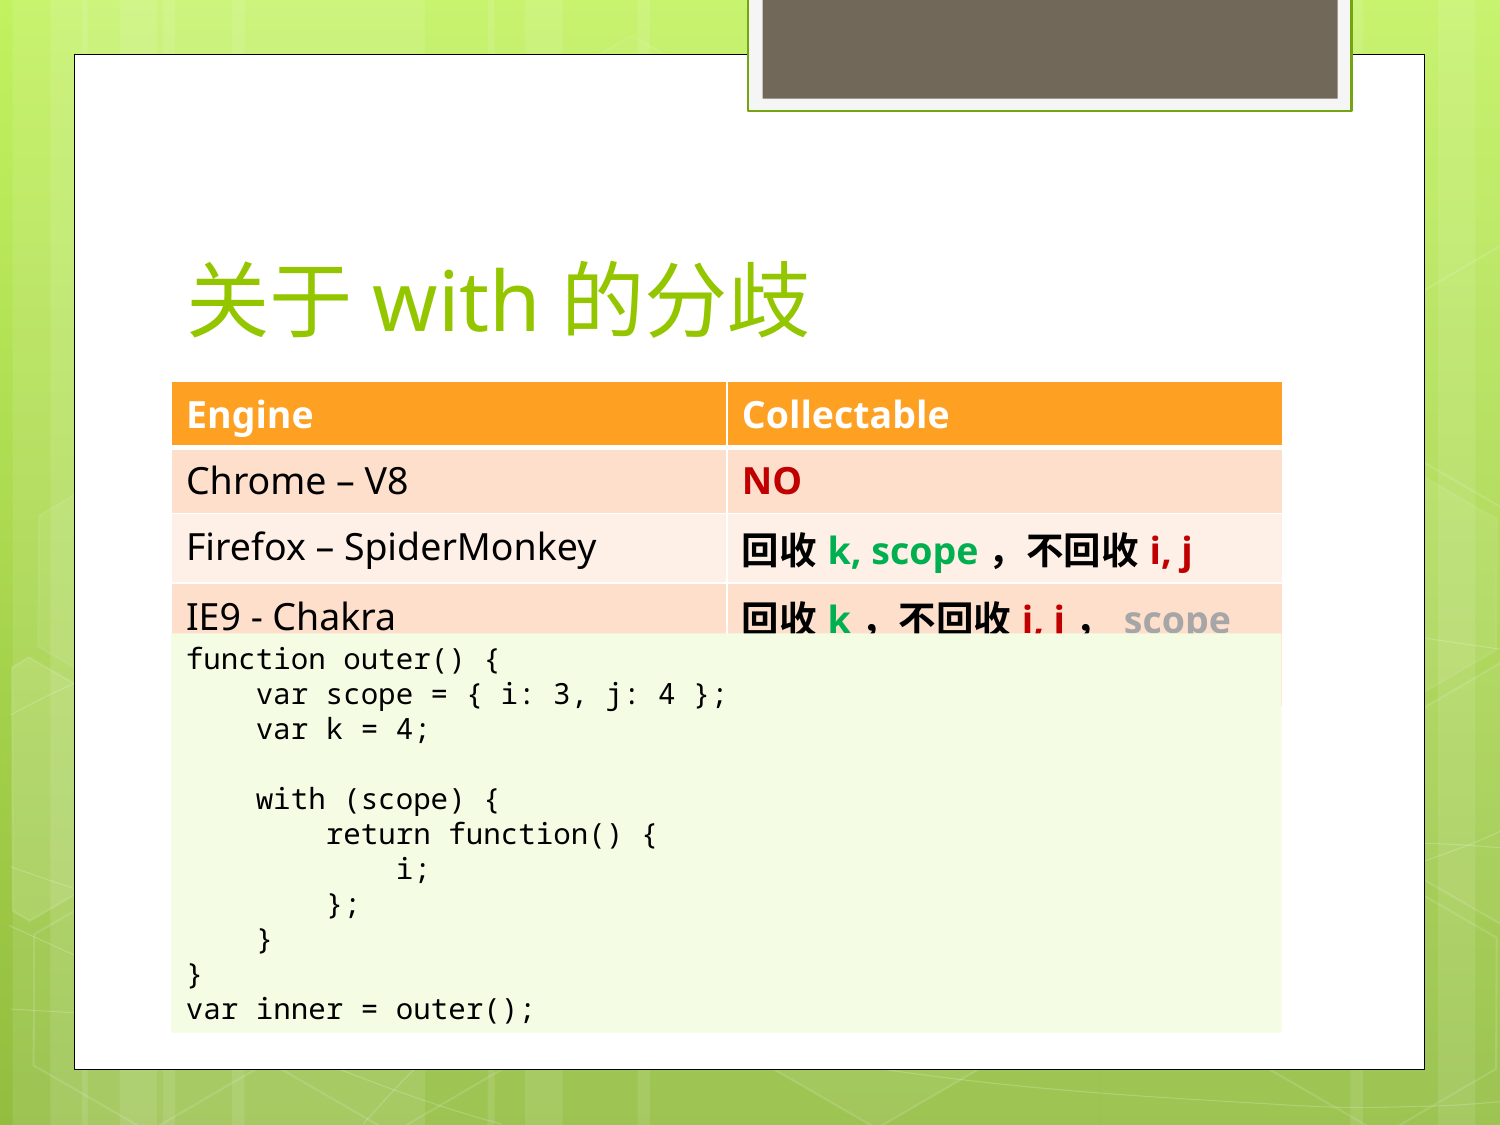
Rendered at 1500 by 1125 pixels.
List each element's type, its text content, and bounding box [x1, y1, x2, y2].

table_cell Firefox – SpiderMonkey [172, 514, 726, 582]
table_header Engine [172, 382, 726, 445]
table_cell Chrome – V8 [172, 450, 726, 513]
table_cell 回收k, scope，不回收i, j [728, 514, 1282, 582]
table_cell 回收k，不回收i, j，scope未知 [728, 584, 1282, 633]
table_cell NO [728, 450, 1282, 513]
table_cell IE9 - Chakra [172, 584, 726, 633]
table_header Collectable [728, 382, 1282, 445]
text_box function outer() { var scope = { i: 3, j: 4 }; var k = 4; with (scope) { return function() { i; }; } } var inner = outer(); [171, 633, 1282, 1033]
title 关于with的分歧 [171, 168, 1324, 357]
